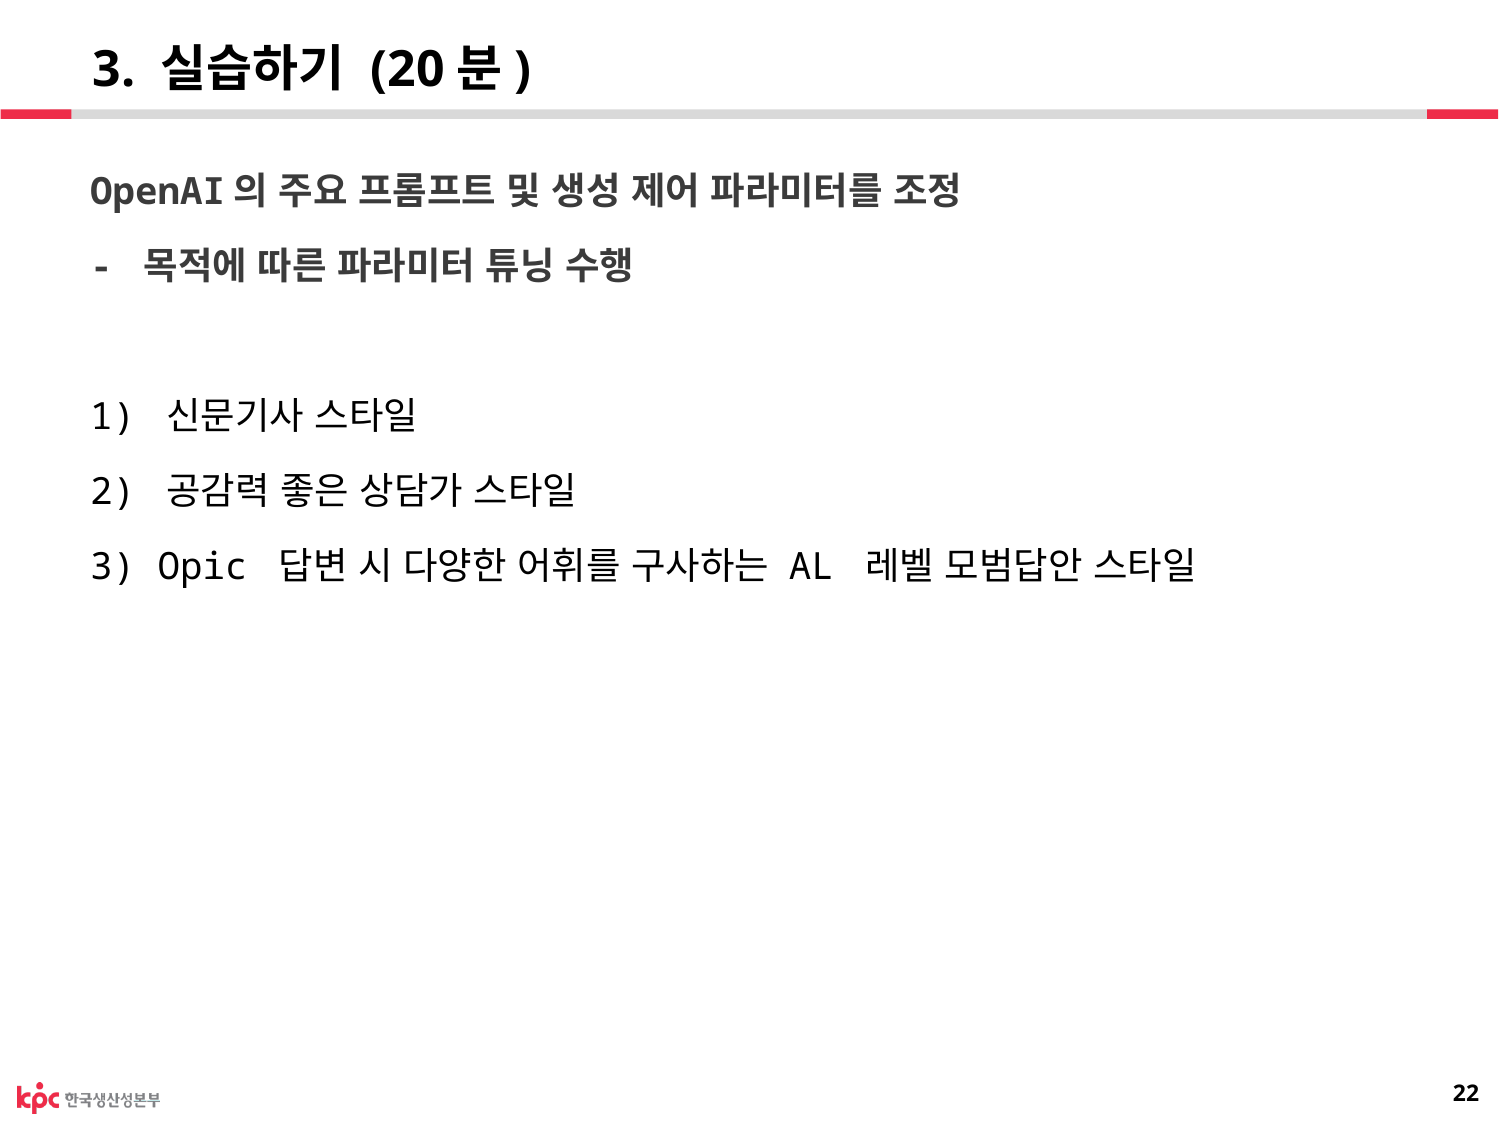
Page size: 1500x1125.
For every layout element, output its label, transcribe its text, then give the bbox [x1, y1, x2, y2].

picture [17, 1082, 160, 1114]
list OpenAI의 주요 프롬프트 및 생성 제어 파라미터를 조정 - 목적에 따른 파라미터 튜닝 수행 1) 신문기사 스타일 2) 공감력 좋은 상담가 스타일 3) Opic 답변 시 다양한 어휘를 구사하는 AL 레벨 모범답안 스타일 [75, 137, 1436, 1012]
title 3. 실습하기 (20분) [64, 19, 1436, 114]
